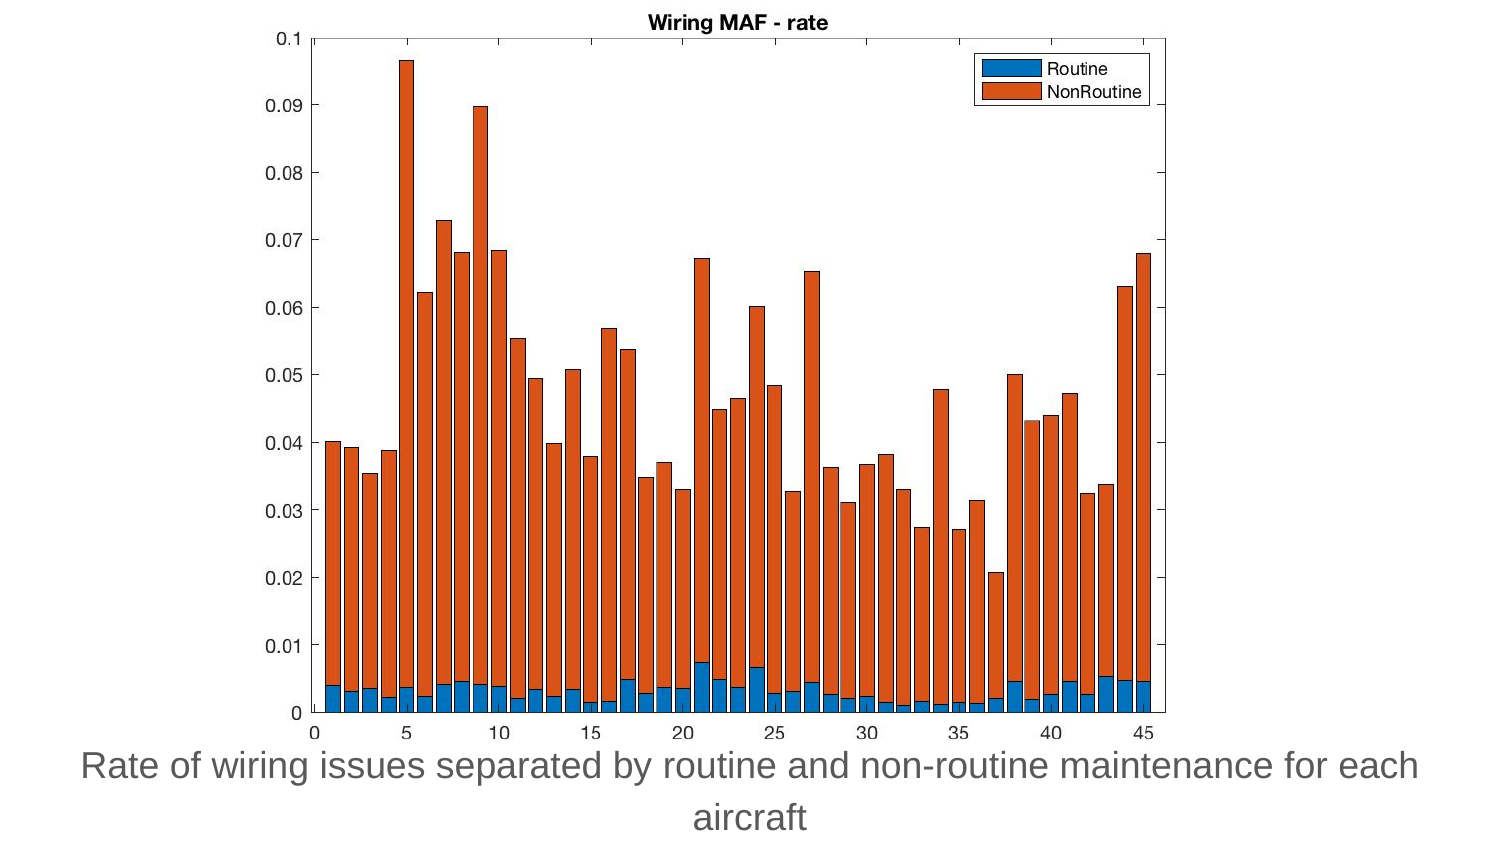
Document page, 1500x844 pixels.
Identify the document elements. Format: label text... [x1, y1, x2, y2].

picture [167, 0, 1269, 802]
list Rate of wiring issues separated by routine and non-routine maintenance for each aircraft [51, 719, 1449, 844]
